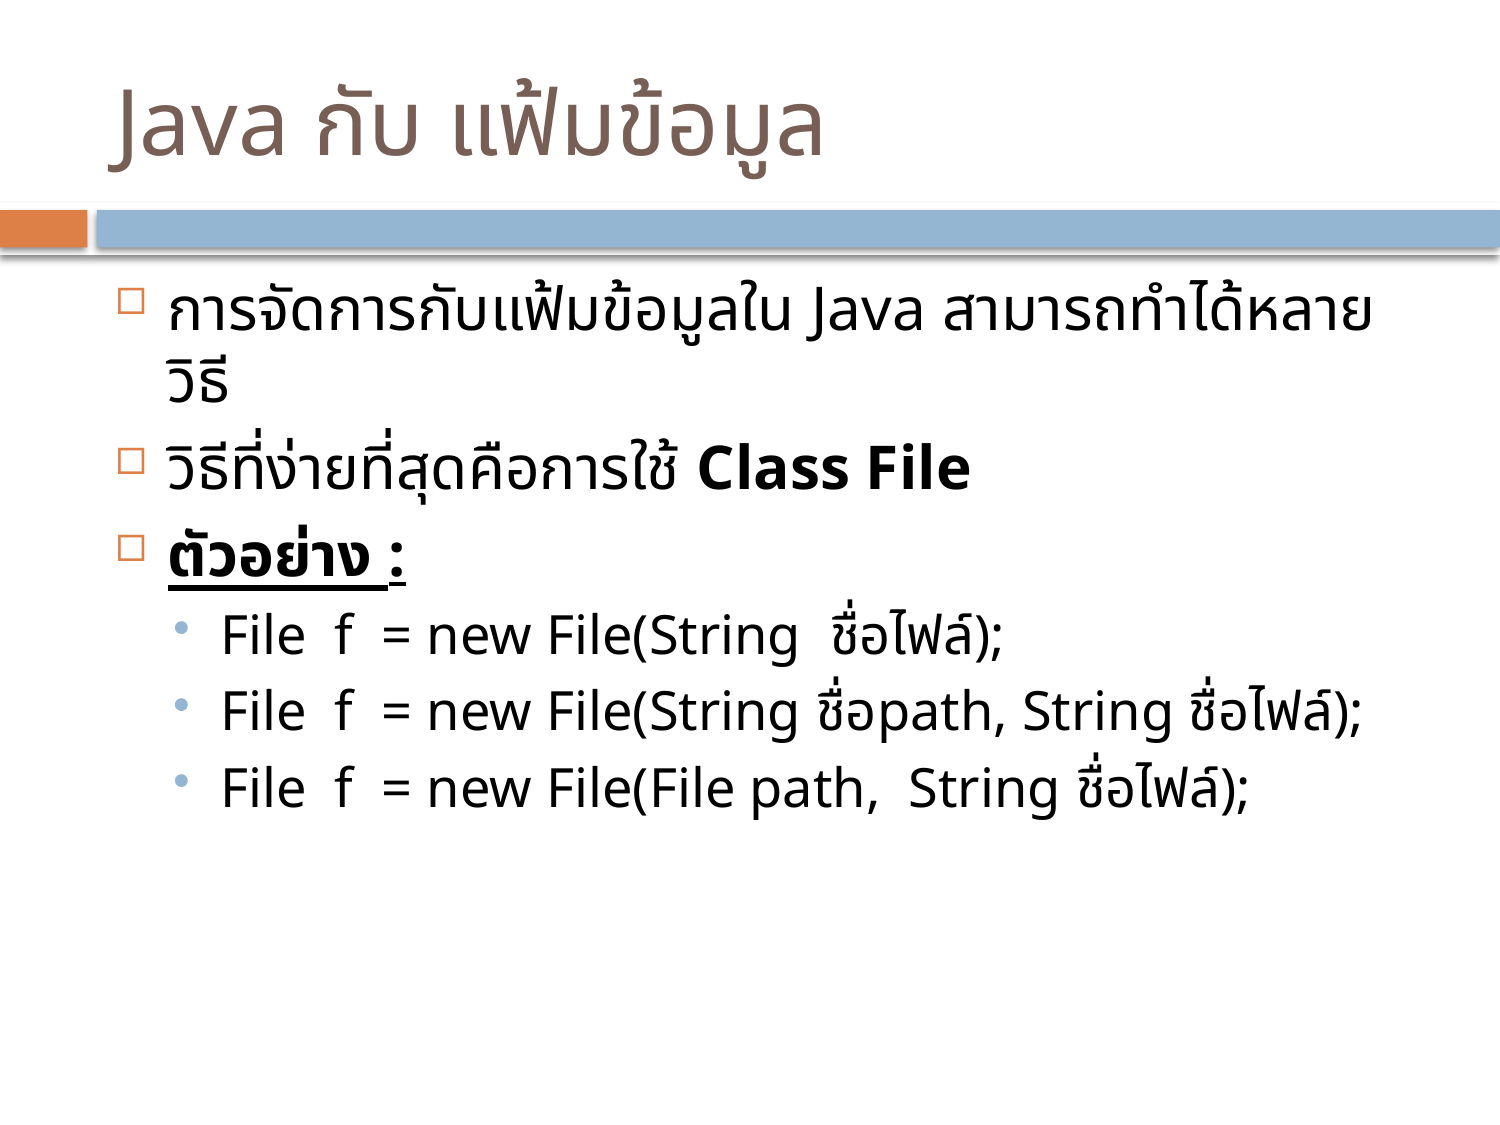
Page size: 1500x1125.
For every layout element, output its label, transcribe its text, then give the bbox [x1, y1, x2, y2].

list การจัดการกับแฟ้มข้อมูลใน Java สามารถทำได้หลายวิธี วิธีที่ง่ายที่สุดคือการใช้ Class File ตัวอย่าง : File f = new File(String ชื่อไฟล์); File f = new File(String ชื่อpath, String ชื่อไฟล์); File f = new File(File path, String ชื่อไฟล์); [100, 262, 1438, 1000]
title Java กับ แฟ้มข้อมูล [100, 37, 1438, 200]
